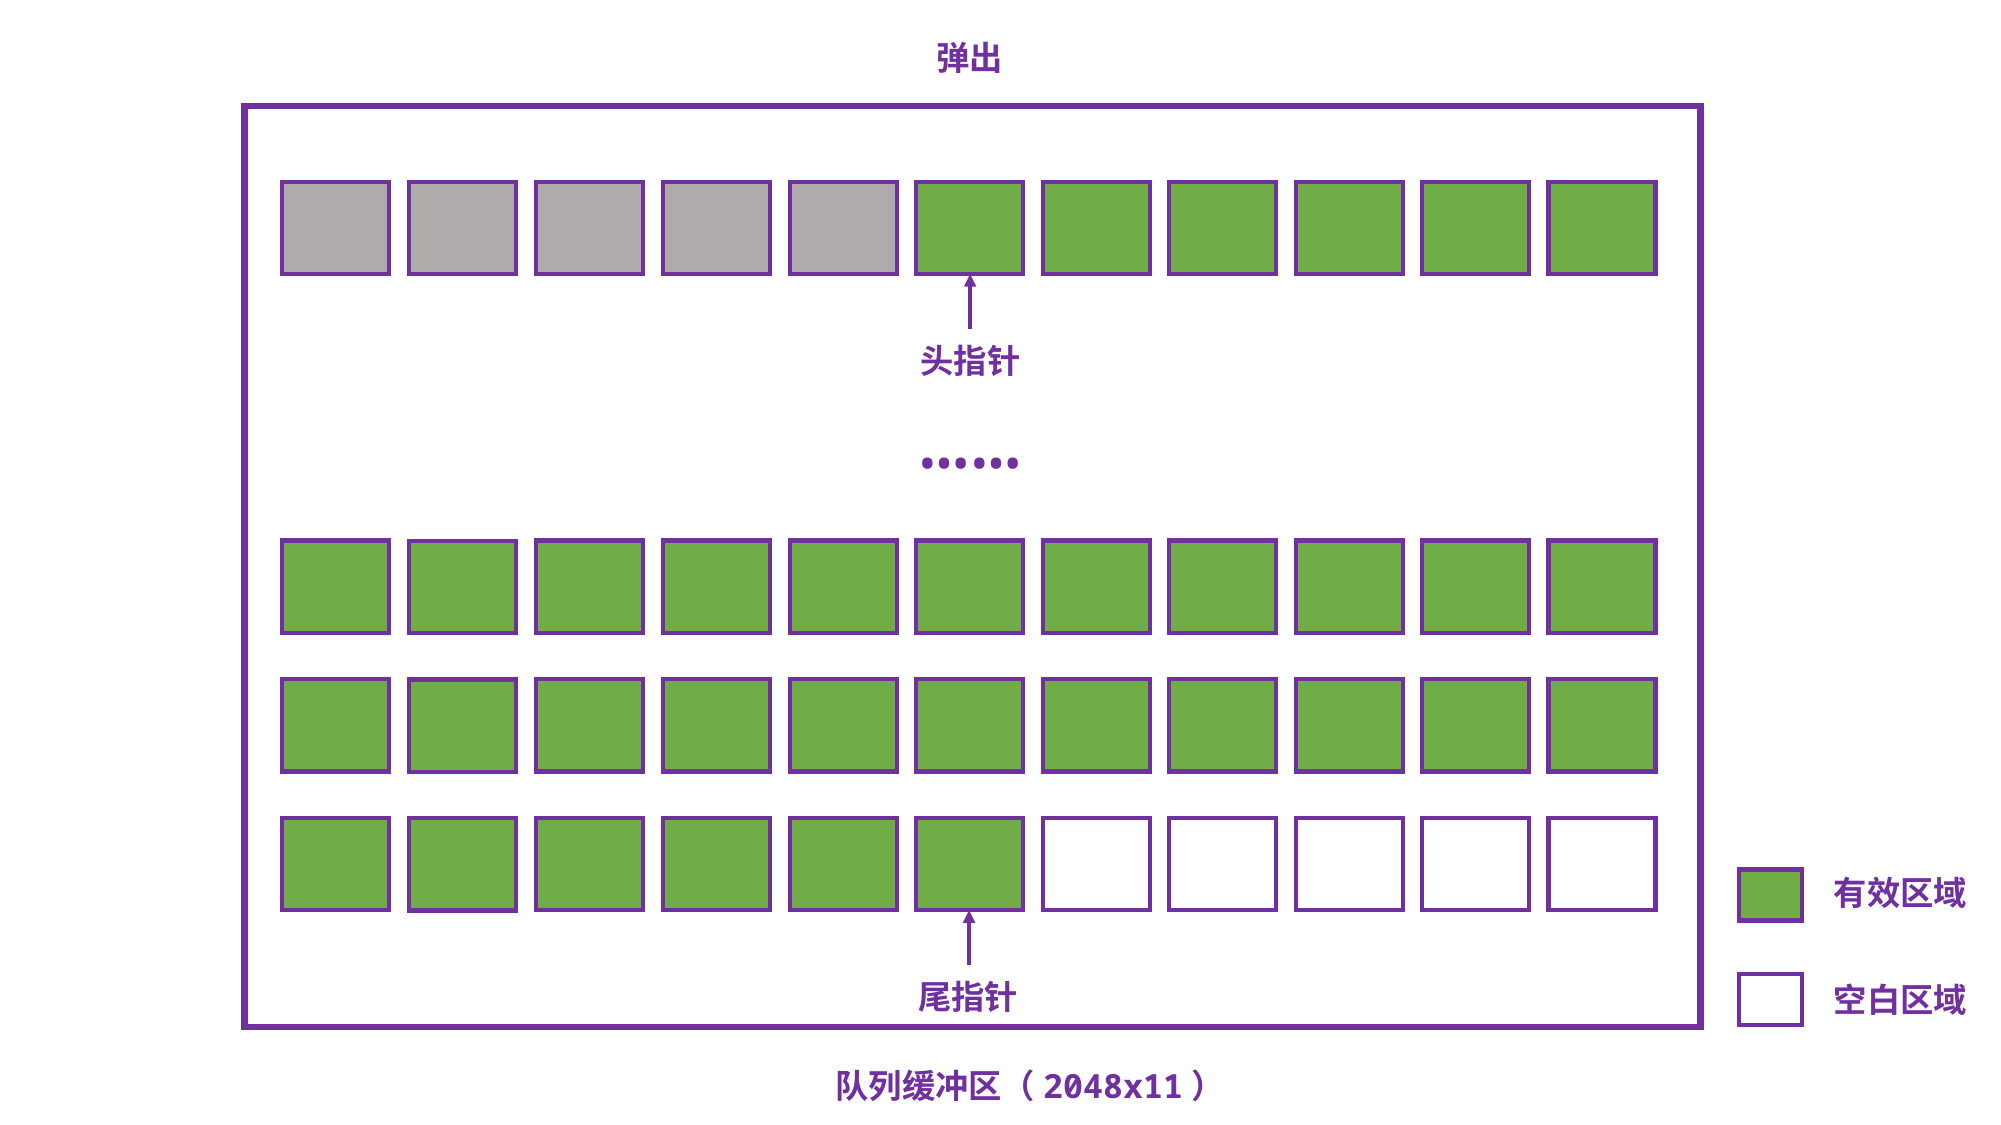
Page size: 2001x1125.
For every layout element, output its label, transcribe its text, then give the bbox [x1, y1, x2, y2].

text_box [904, 378, 1116, 495]
text_box [1421, 181, 1530, 275]
text_box [1168, 678, 1277, 773]
text_box [408, 540, 517, 634]
text_box [1547, 539, 1657, 634]
text_box [662, 181, 771, 275]
text_box [1042, 181, 1151, 275]
text_box [1042, 817, 1151, 911]
text_box 弹出 [921, 30, 1069, 85]
text_box 队列缓冲区（2048x11） [820, 1057, 1341, 1113]
text_box [535, 817, 644, 911]
text_box [1421, 678, 1530, 773]
text_box [1042, 539, 1151, 634]
text_box 尾指针 [903, 968, 1038, 1024]
text_box [535, 181, 644, 275]
text_box [408, 817, 517, 912]
text_box [408, 181, 517, 275]
text_box [243, 105, 1702, 1028]
text_box 头指针 [905, 332, 1053, 378]
text_box [1421, 817, 1530, 911]
text_box [281, 539, 390, 634]
text_box [1042, 678, 1151, 773]
text_box [789, 817, 898, 911]
text_box [1547, 817, 1657, 911]
text_box [662, 817, 771, 911]
text_box [1295, 678, 1404, 773]
text_box [1295, 817, 1404, 911]
text_box [789, 678, 898, 773]
text_box [915, 678, 1024, 773]
text_box 空白区域 [1819, 971, 1988, 1027]
text_box [1421, 539, 1530, 634]
text_box [281, 678, 390, 773]
text_box [1547, 181, 1657, 275]
text_box [1738, 869, 1803, 921]
text_box [789, 539, 898, 634]
text_box [1738, 973, 1803, 1026]
text_box [281, 181, 390, 275]
text_box 有效区域 [1819, 864, 1988, 920]
text_box [662, 678, 771, 773]
text_box [281, 817, 390, 911]
text_box [1547, 678, 1657, 773]
text_box [1168, 539, 1277, 634]
text_box [915, 817, 1024, 911]
text_box [535, 539, 644, 634]
text_box [1168, 817, 1277, 911]
text_box [662, 539, 771, 634]
text_box [915, 539, 1024, 634]
text_box [535, 678, 644, 773]
text_box [1295, 181, 1404, 275]
text_box [1168, 181, 1277, 275]
text_box [789, 181, 898, 275]
text_box [915, 181, 1024, 275]
text_box [1295, 539, 1404, 634]
text_box [408, 679, 517, 773]
